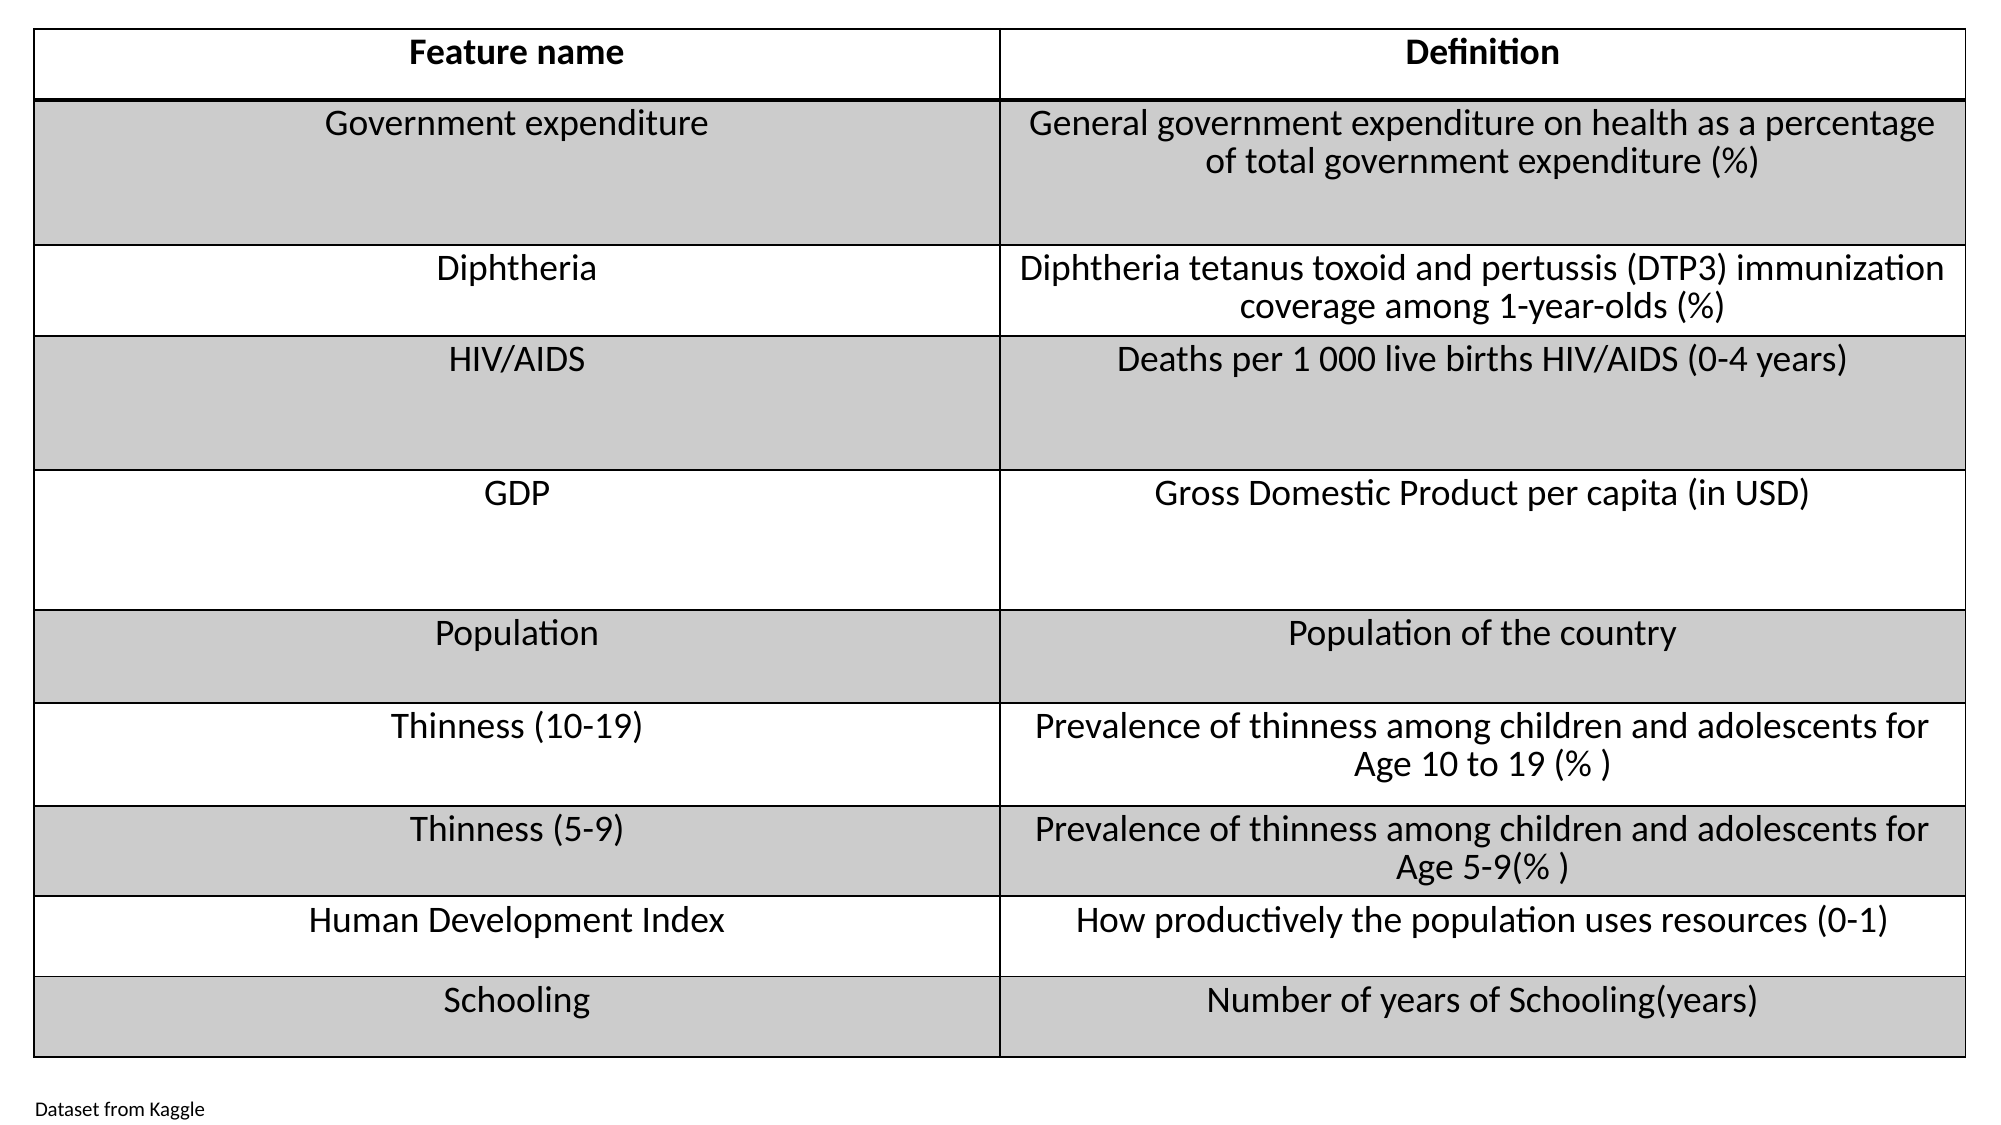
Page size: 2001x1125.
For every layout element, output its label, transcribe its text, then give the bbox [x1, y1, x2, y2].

table_cell Population [35, 611, 999, 702]
table_cell Thinness (10-19) [35, 704, 999, 805]
table_cell General government expenditure on health as a percentage of total government expenditure (%) [1001, 102, 1965, 244]
table_cell Number of years of Schooling(years) [1001, 977, 1965, 1056]
table_cell Deaths per 1 000 live births HIV/AIDS (0-4 years) [1001, 337, 1965, 469]
table_cell HIV/AIDS [35, 337, 999, 469]
table_cell Gross Domestic Product per capita (in USD) [1001, 471, 1965, 609]
table_cell How productively the population uses resources (0-1) [1001, 897, 1965, 976]
table_header Feature name [35, 30, 999, 98]
table_cell Diphtheria tetanus toxoid and pertussis (DTP3) immunization coverage among 1-year-olds (%) [1001, 246, 1965, 335]
text_box Dataset from Kaggle [20, 1088, 1141, 1125]
table_header Definition [1001, 30, 1965, 98]
table_cell Prevalence of thinness among children and adolescents for Age 10 to 19 (% ) [1001, 704, 1965, 805]
table_cell Diphtheria [35, 246, 999, 335]
table_cell Population of the country [1001, 611, 1965, 702]
table_cell Government expenditure [35, 102, 999, 244]
table_cell GDP [35, 471, 999, 609]
table_cell Human Development Index [35, 897, 999, 976]
table_cell Prevalence of thinness among children and adolescents for Age 5-9(% ) [1001, 807, 1965, 895]
table_cell Thinness (5-9) [35, 807, 999, 895]
table_cell Schooling [35, 977, 999, 1056]
